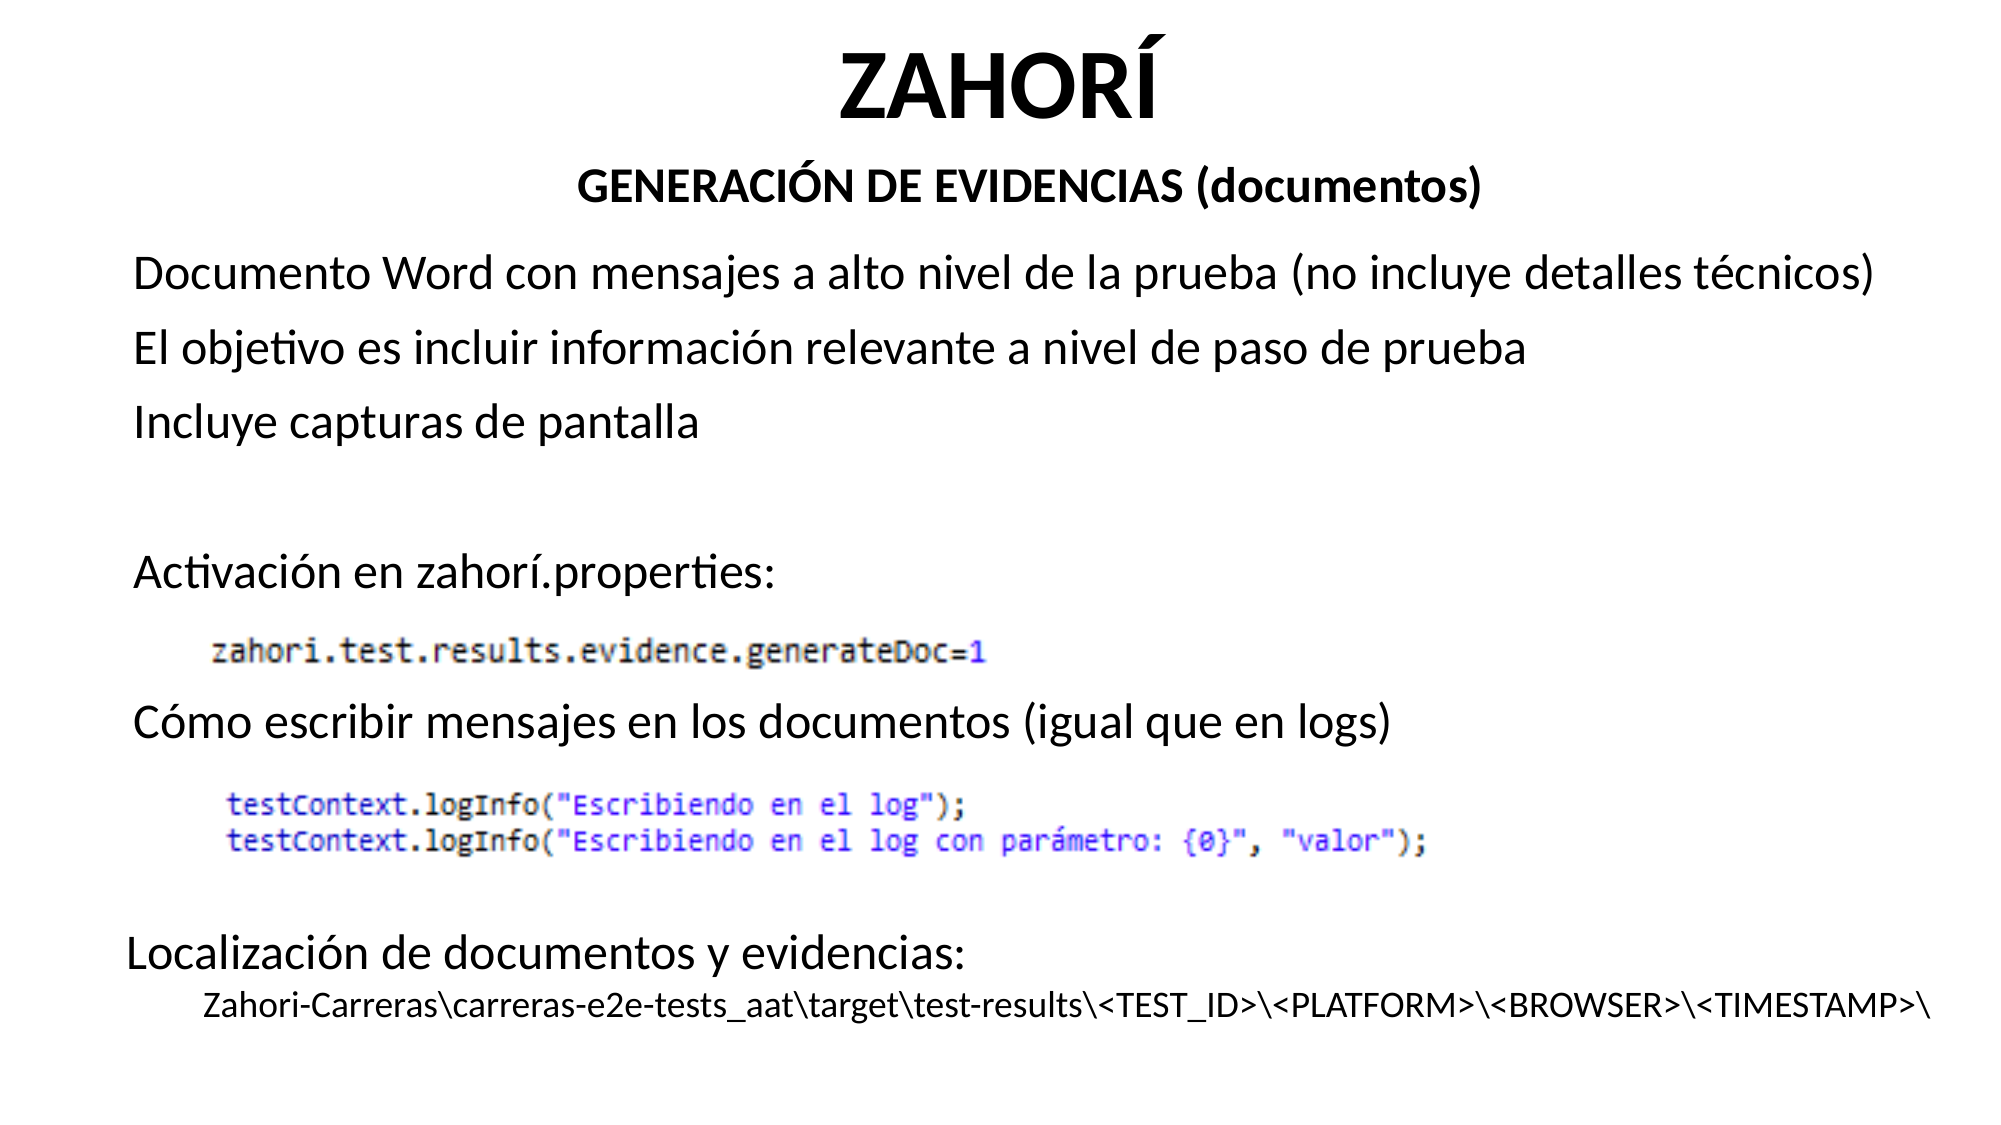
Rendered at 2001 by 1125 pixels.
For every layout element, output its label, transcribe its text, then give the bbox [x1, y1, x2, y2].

picture [205, 623, 1001, 679]
text_box Localización de documentos y evidencias: Zahori-Carreras\carreras-e2e-tests_aat\target\test-results\<TEST_ID>\<PLATFORM>\<BROWSER>\<TIMESTAMP>\ [111, 912, 1950, 1077]
text_box ZAHORÍ [263, 11, 1737, 147]
text_box Documento Word con mensajes a alto nivel de la prueba (no incluye detalles técnicos) El objetivo es incluir información relevante a nivel de paso de prueba Incluye capturas de pantalla Activación en zahorí.properties: Cómo escribir mensajes en los documentos (igual que en logs) [119, 238, 1943, 912]
picture [205, 777, 1472, 874]
text_box GENERACIÓN DE EVIDENCIAS (documentos) [119, 152, 1943, 235]
